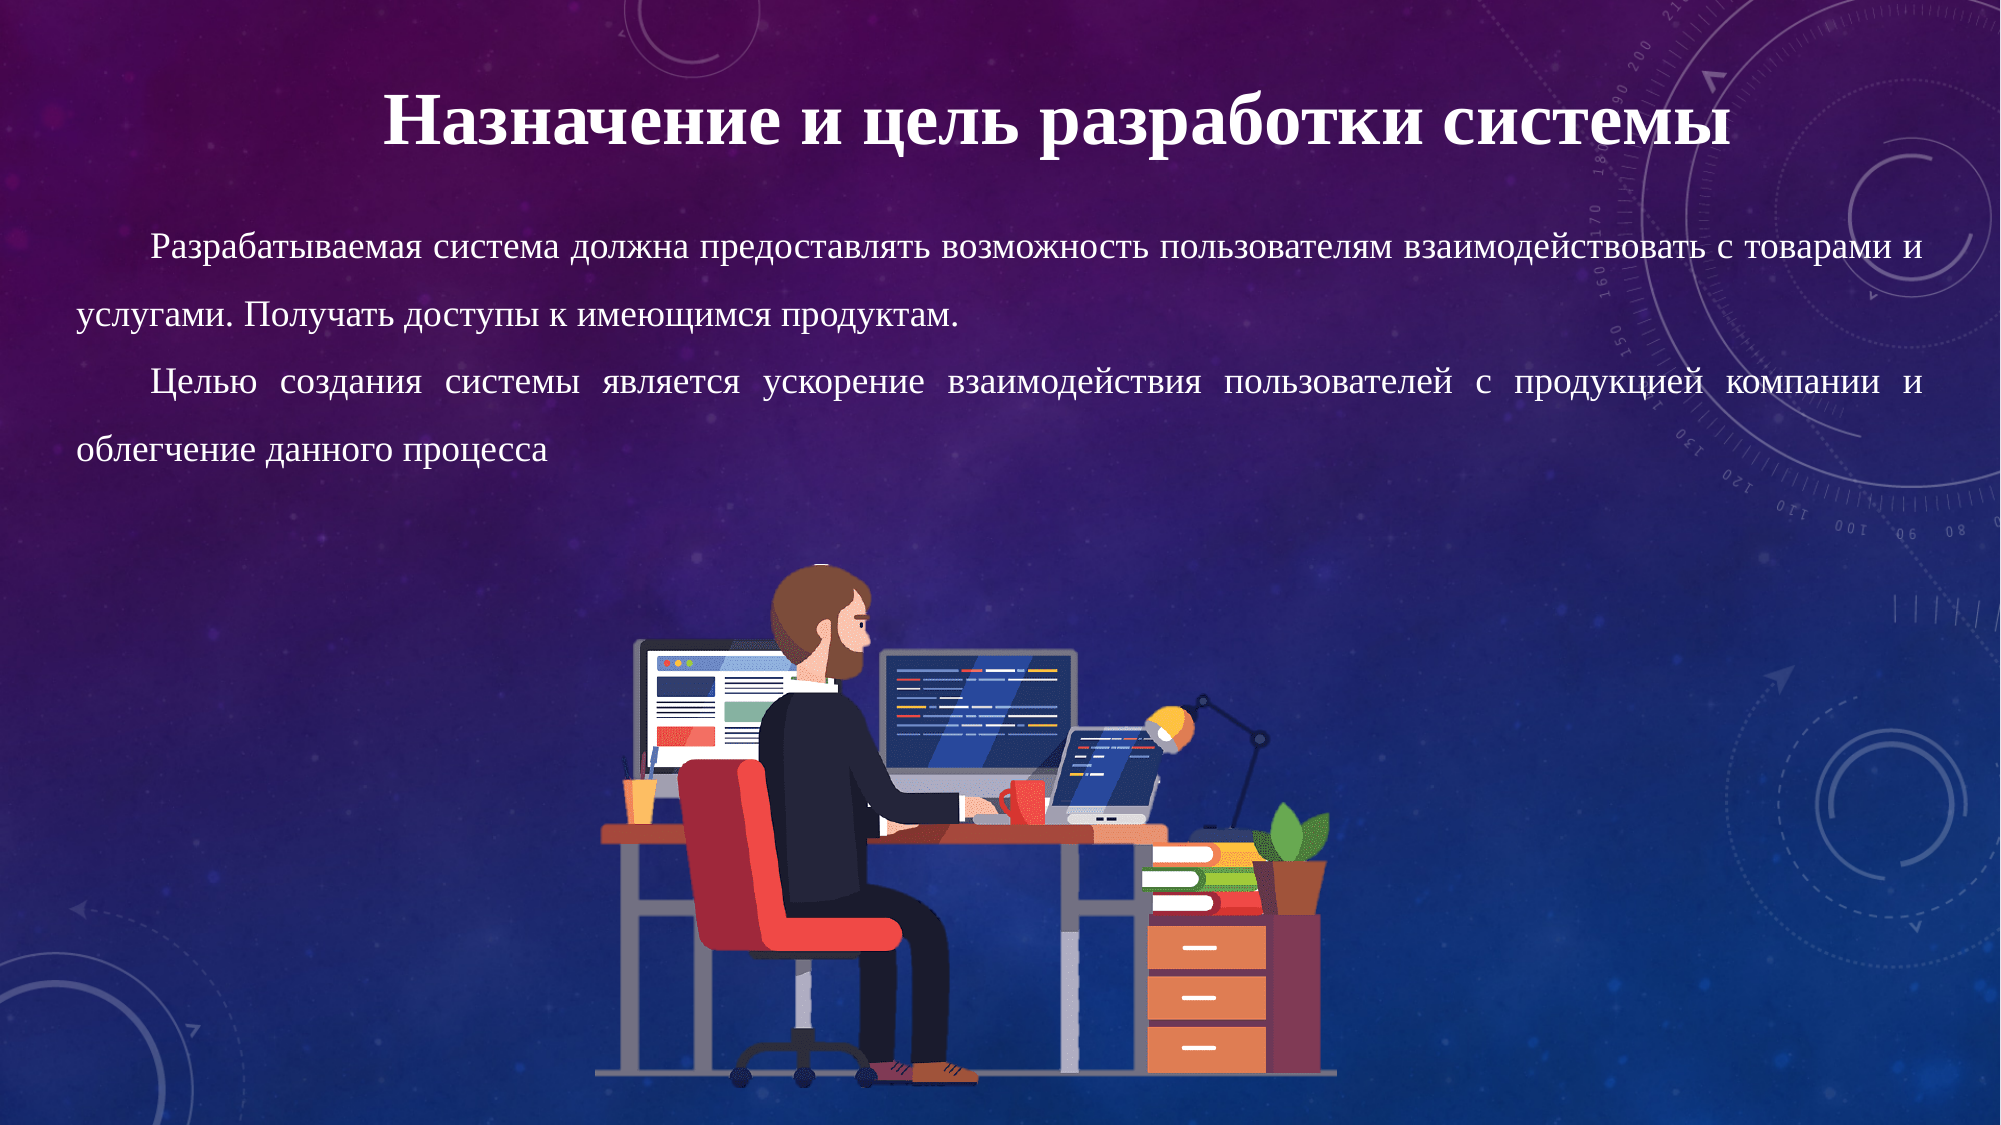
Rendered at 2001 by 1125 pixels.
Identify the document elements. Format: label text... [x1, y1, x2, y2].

text_box Назначение и цель разработки системы [368, 61, 1748, 167]
text_box Разрабатываемая система должна предоставлять возможность пользователям взаимодействовать с товарами и услугами. Получать доступы к имеющимся продуктам. Целью создания системы является ускорение взаимодействия пользователей с продукцией компании и облегчение данного процесса [61, 191, 1940, 518]
picture [0, 0, 2001, 1125]
